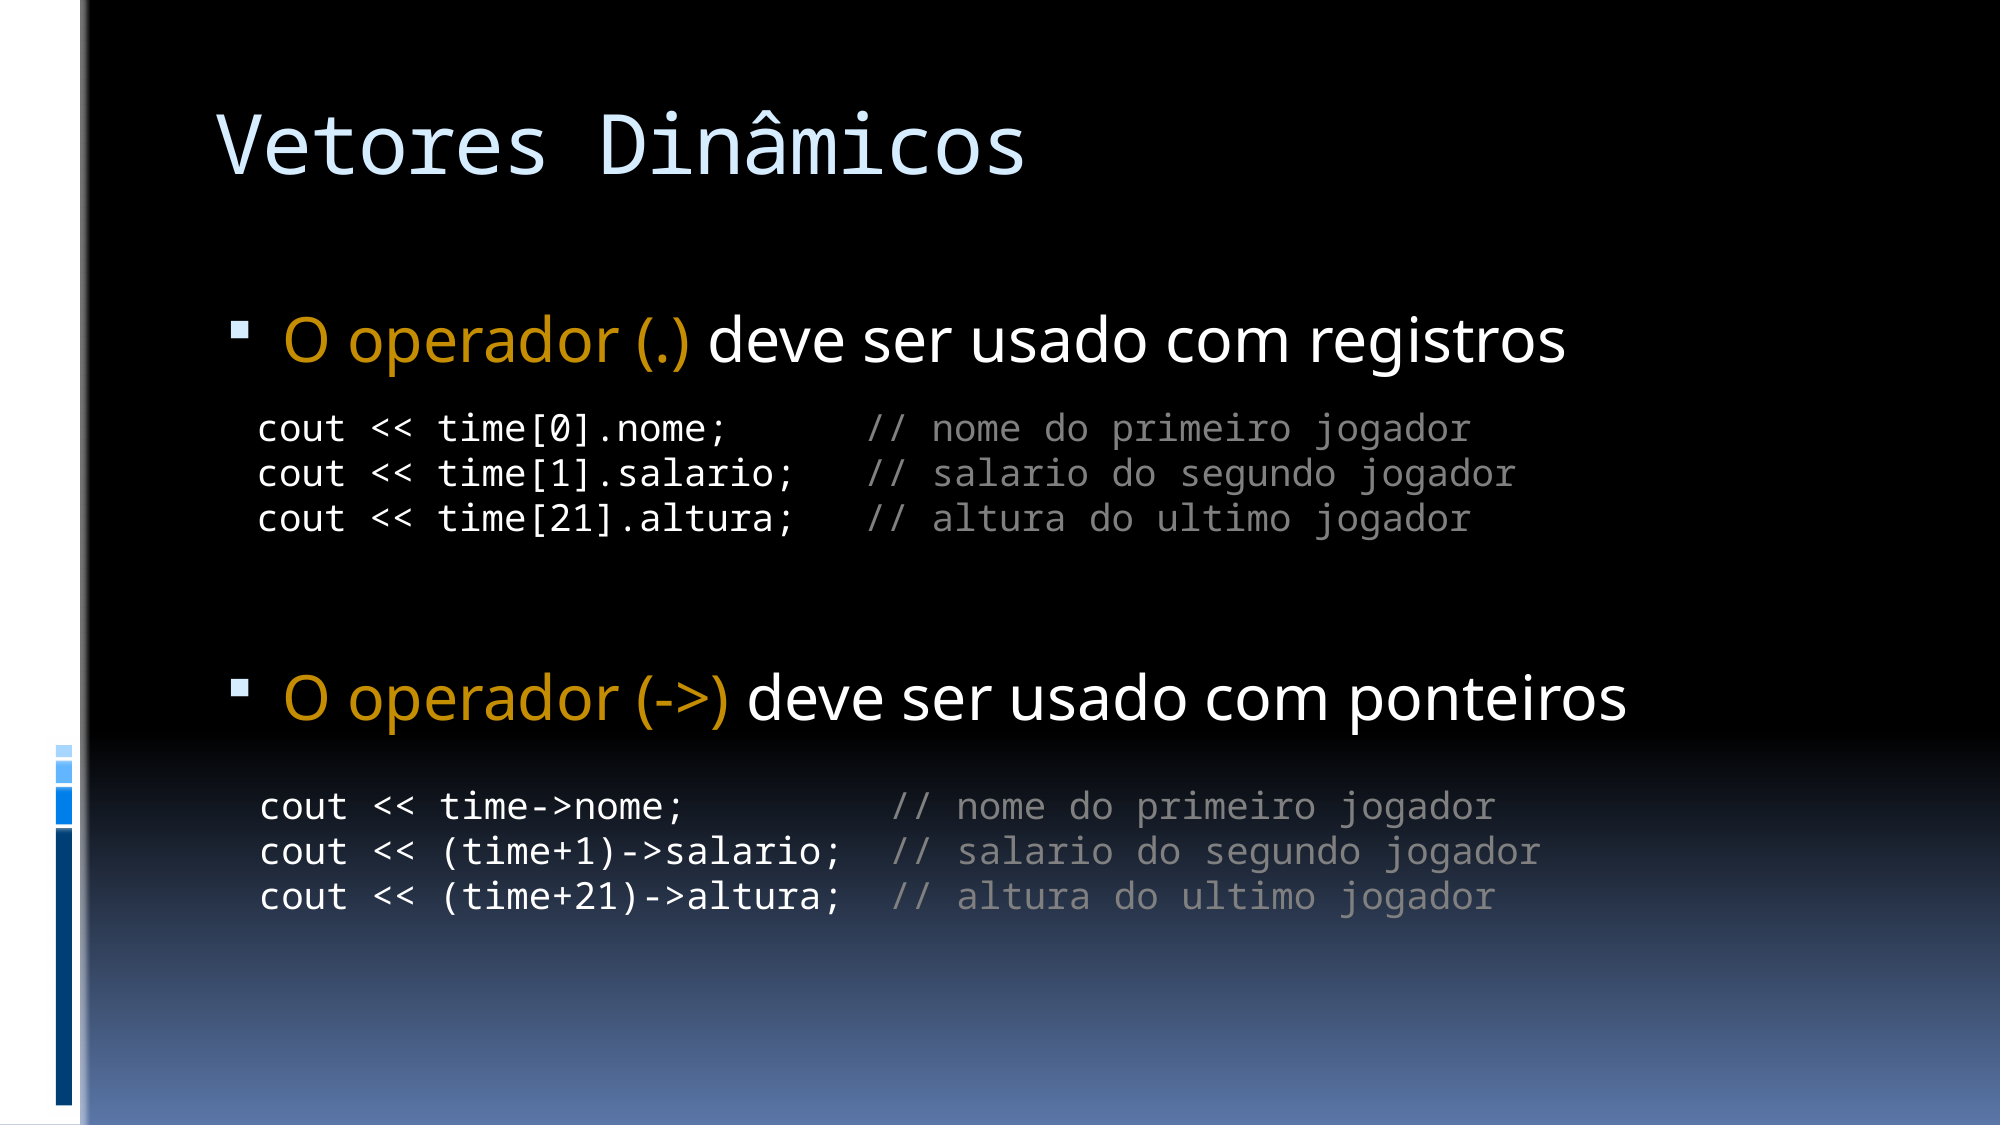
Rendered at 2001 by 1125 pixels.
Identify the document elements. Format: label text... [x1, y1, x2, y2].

text_box cout << time[0].nome; // nome do primeiro jogador cout << time[1].salario; // salario do segundo jogador cout << time[21].altura; // altura do ultimo jogador [241, 397, 1532, 547]
text_box cout << time->nome; // nome do primeiro jogador cout << (time+1)->salario; // salario do segundo jogador cout << (time+21)->altura; // altura do ultimo jogador [244, 775, 1557, 925]
list O operador (.) deve ser usado com registros O operador (->) deve ser usado com ponteiros [200, 292, 1900, 1043]
title Vetores Dinâmicos [200, 83, 1900, 234]
